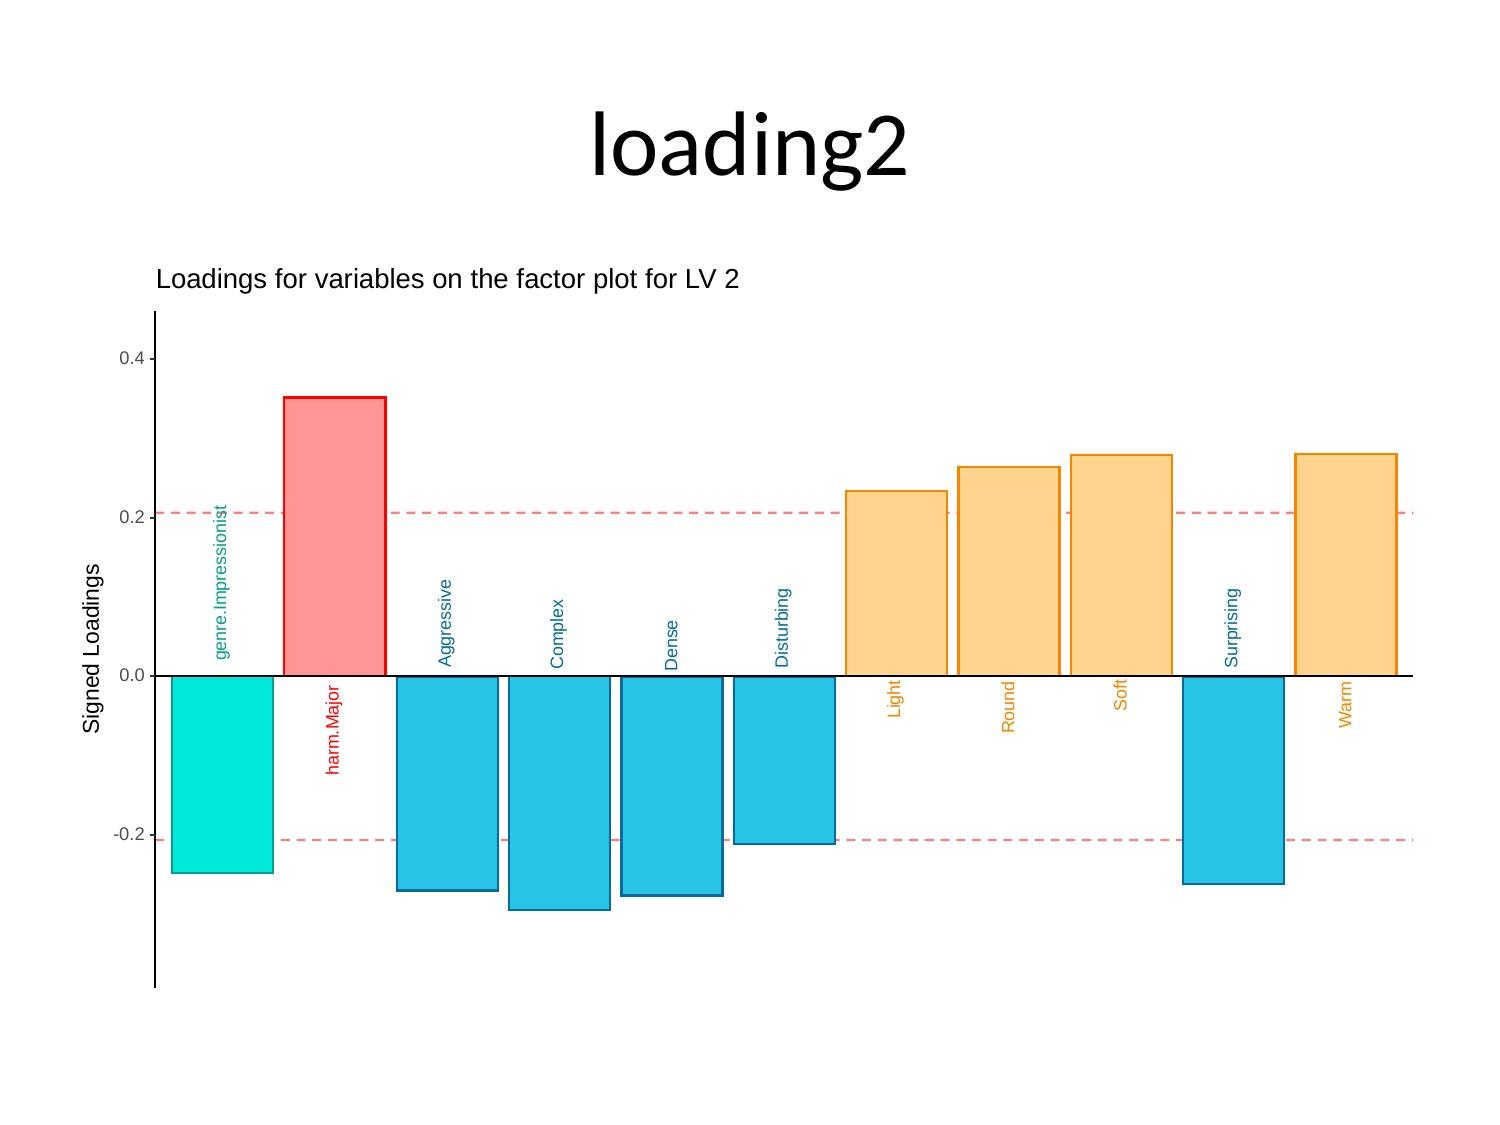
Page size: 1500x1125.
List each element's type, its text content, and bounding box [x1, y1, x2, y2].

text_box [74, 262, 1426, 1006]
title loading2 [75, 45, 1425, 233]
